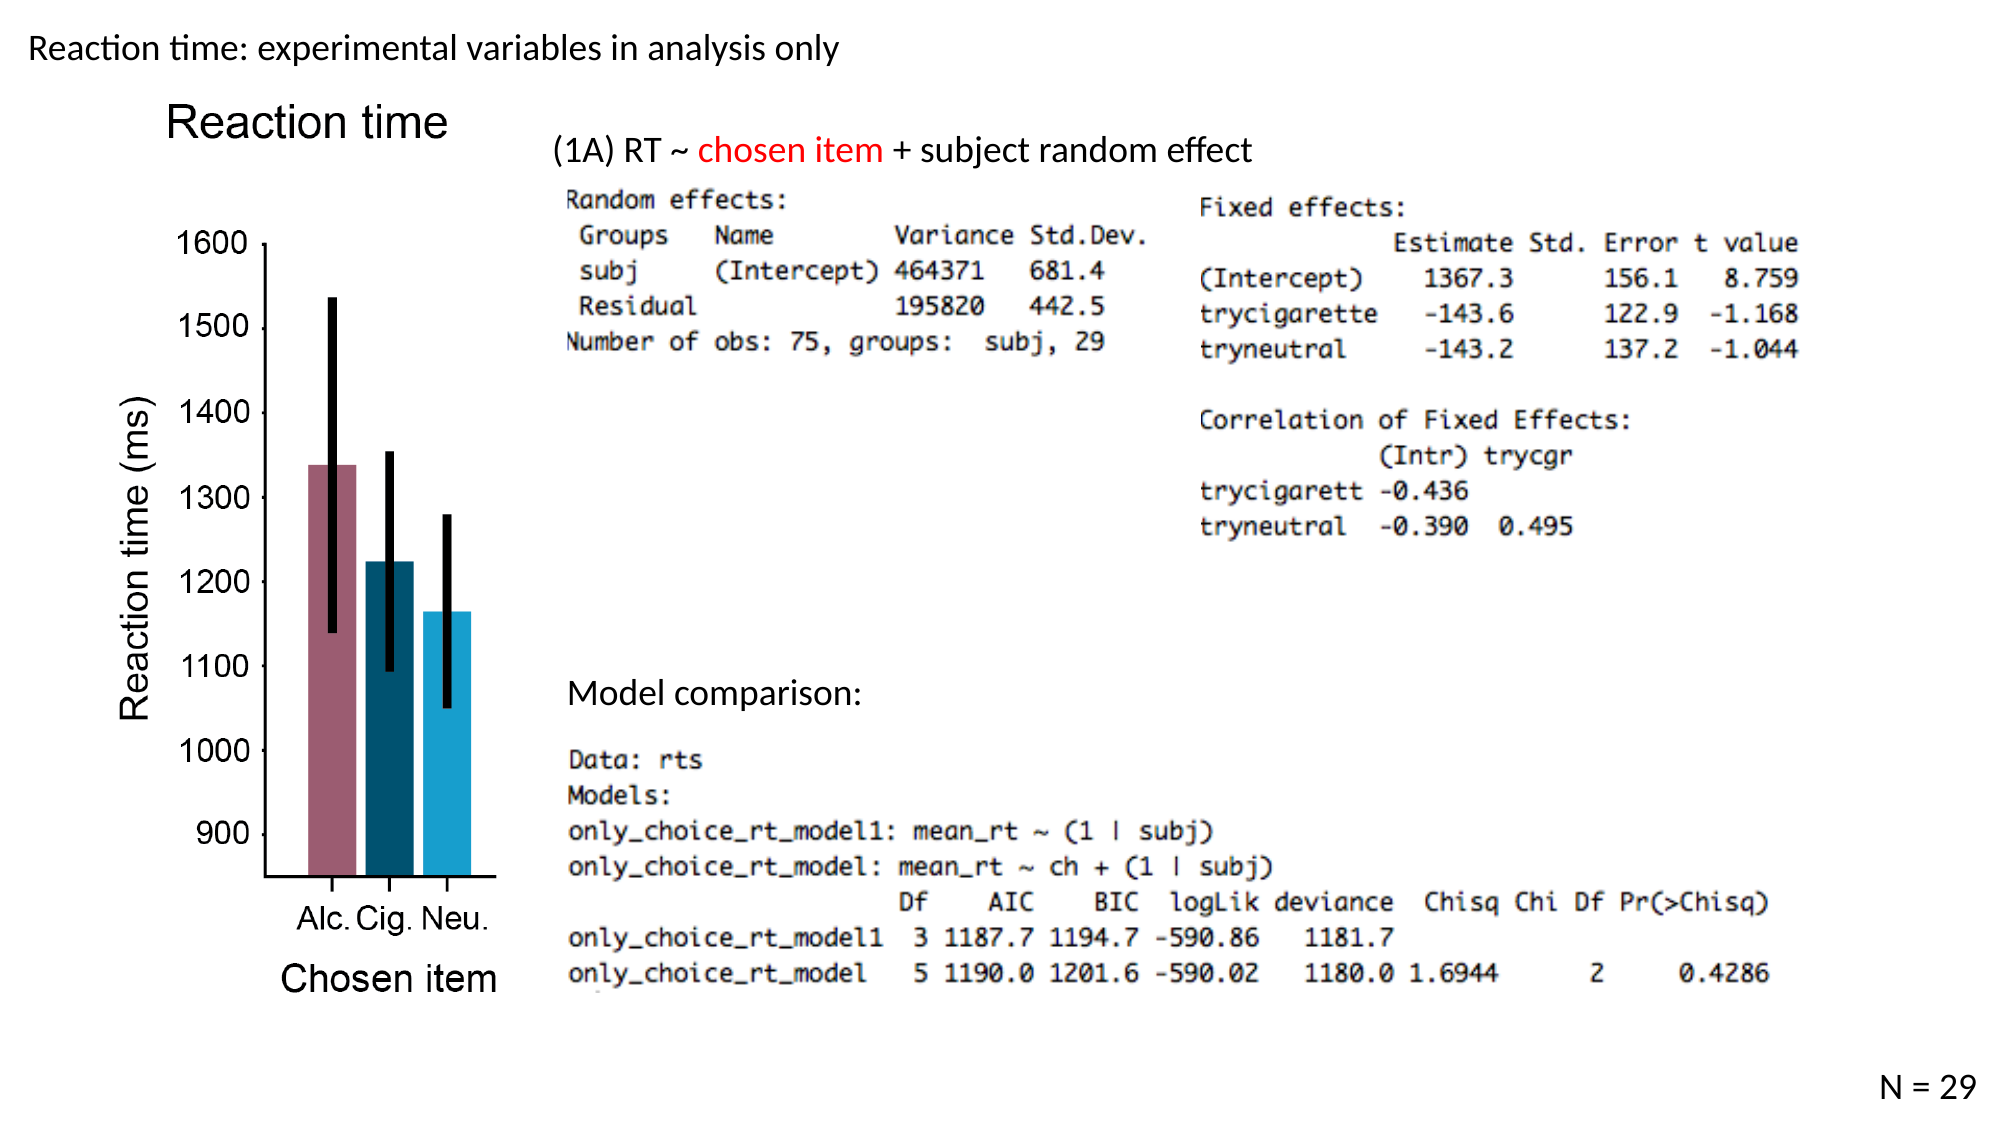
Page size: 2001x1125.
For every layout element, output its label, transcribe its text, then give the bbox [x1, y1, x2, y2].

picture [83, 74, 1835, 1014]
text_box Model comparison: [568, 660, 1655, 721]
text_box Reaction time: experimental variables in analysis only [13, 15, 1445, 75]
text_box (1A) RT ~ chosen item + subject random effect [568, 117, 1947, 178]
text_box N = 29 [1864, 1054, 2000, 1115]
